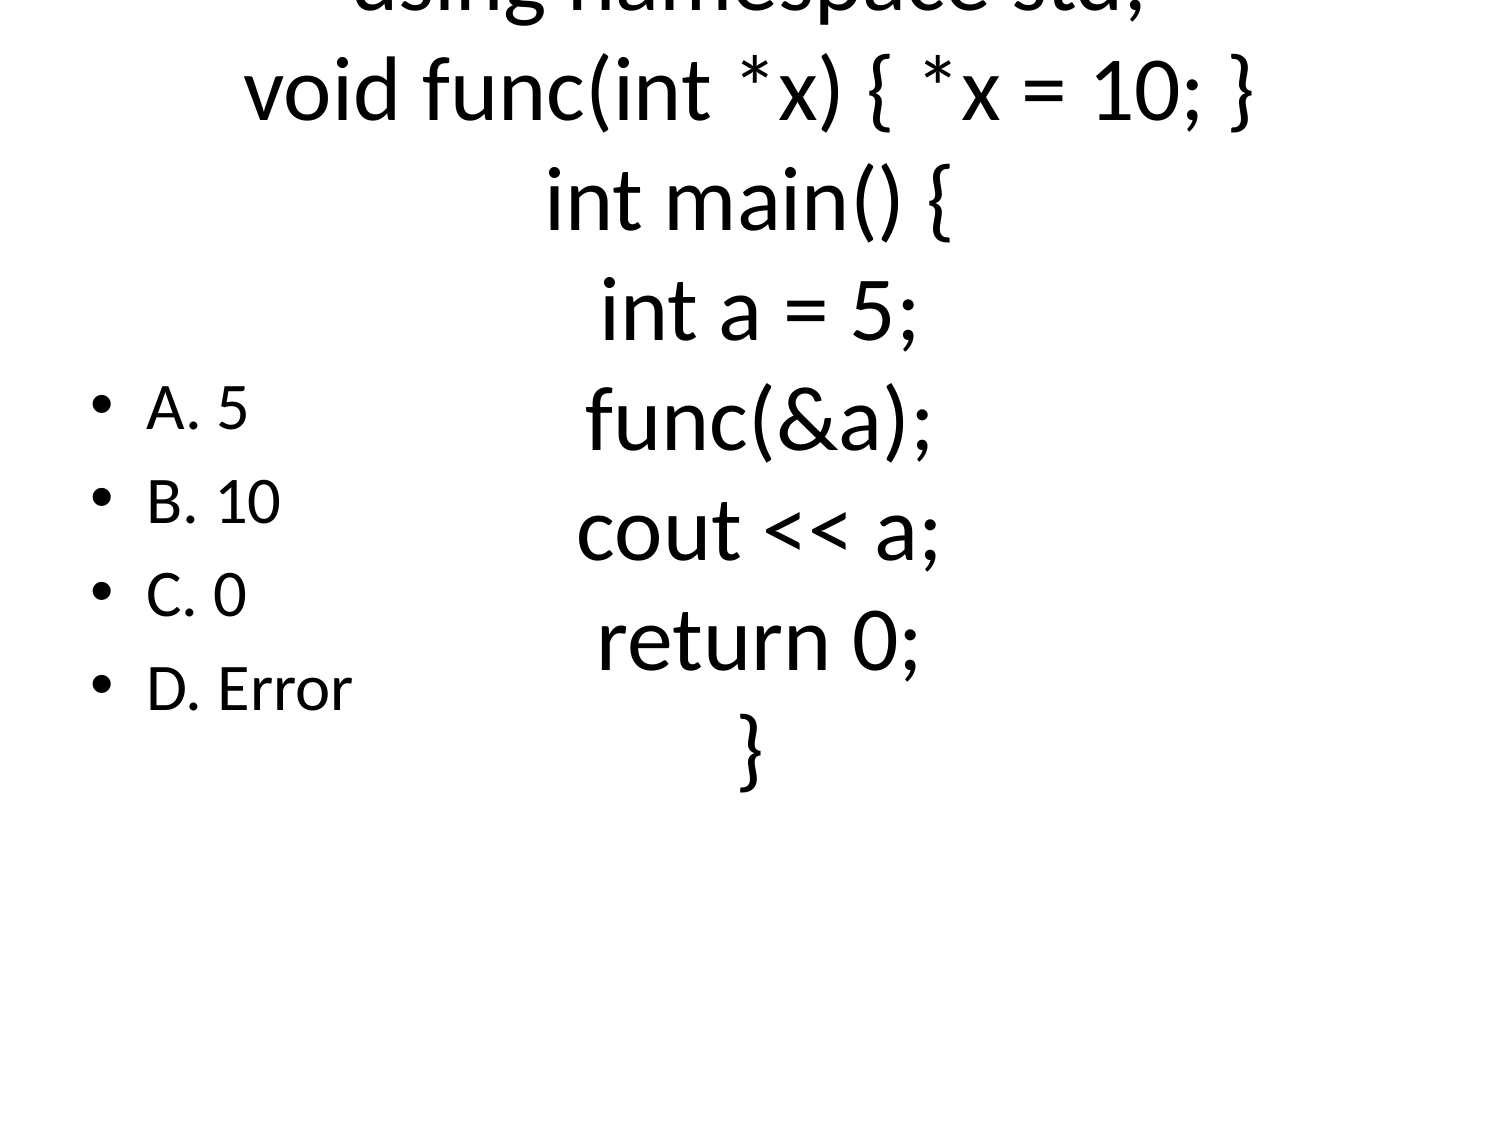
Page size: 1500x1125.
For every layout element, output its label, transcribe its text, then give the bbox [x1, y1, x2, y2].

title Q53: What is the output of the following code? cpp #include <iostream> using namespace std; void func(int *x) { *x = 10; } int main() { int a = 5; func(&a); cout << a; return 0; } [75, 45, 1425, 233]
list A. 5 B. 10 C. 0 D. Error [75, 262, 1425, 1005]
